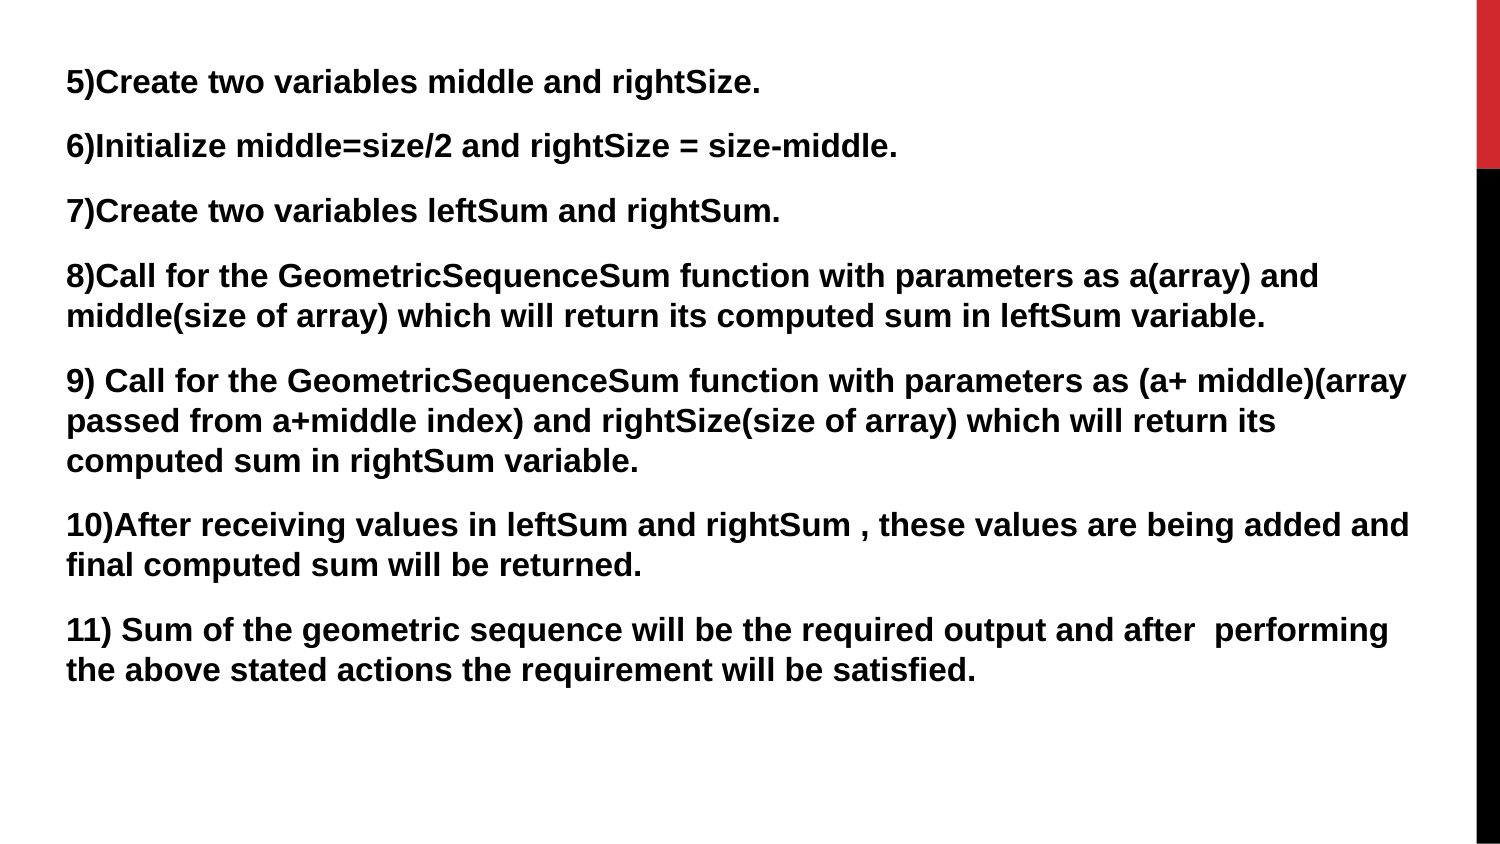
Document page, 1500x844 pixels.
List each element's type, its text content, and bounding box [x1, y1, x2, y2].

list 5)Create two variables middle and rightSize. 6)Initialize middle=size/2 and rightSize = size-middle. 7)Create two variables leftSum and rightSum. 8)Call for the GeometricSequenceSum function with parameters as a(array) and middle(size of array) which will return its computed sum in leftSum variable. 9) Call for the GeometricSequenceSum function with parameters as (a+ middle)(array passed from a+middle index) and rightSize(size of array) which will return its computed sum in rightSum variable. 10)After receiving values in leftSum and rightSum , these values are being added and final computed sum will be returned. 11) Sum of the geometric sequence will be the required output and after performing the above stated actions the requirement will be satisfied. [51, 44, 1449, 750]
